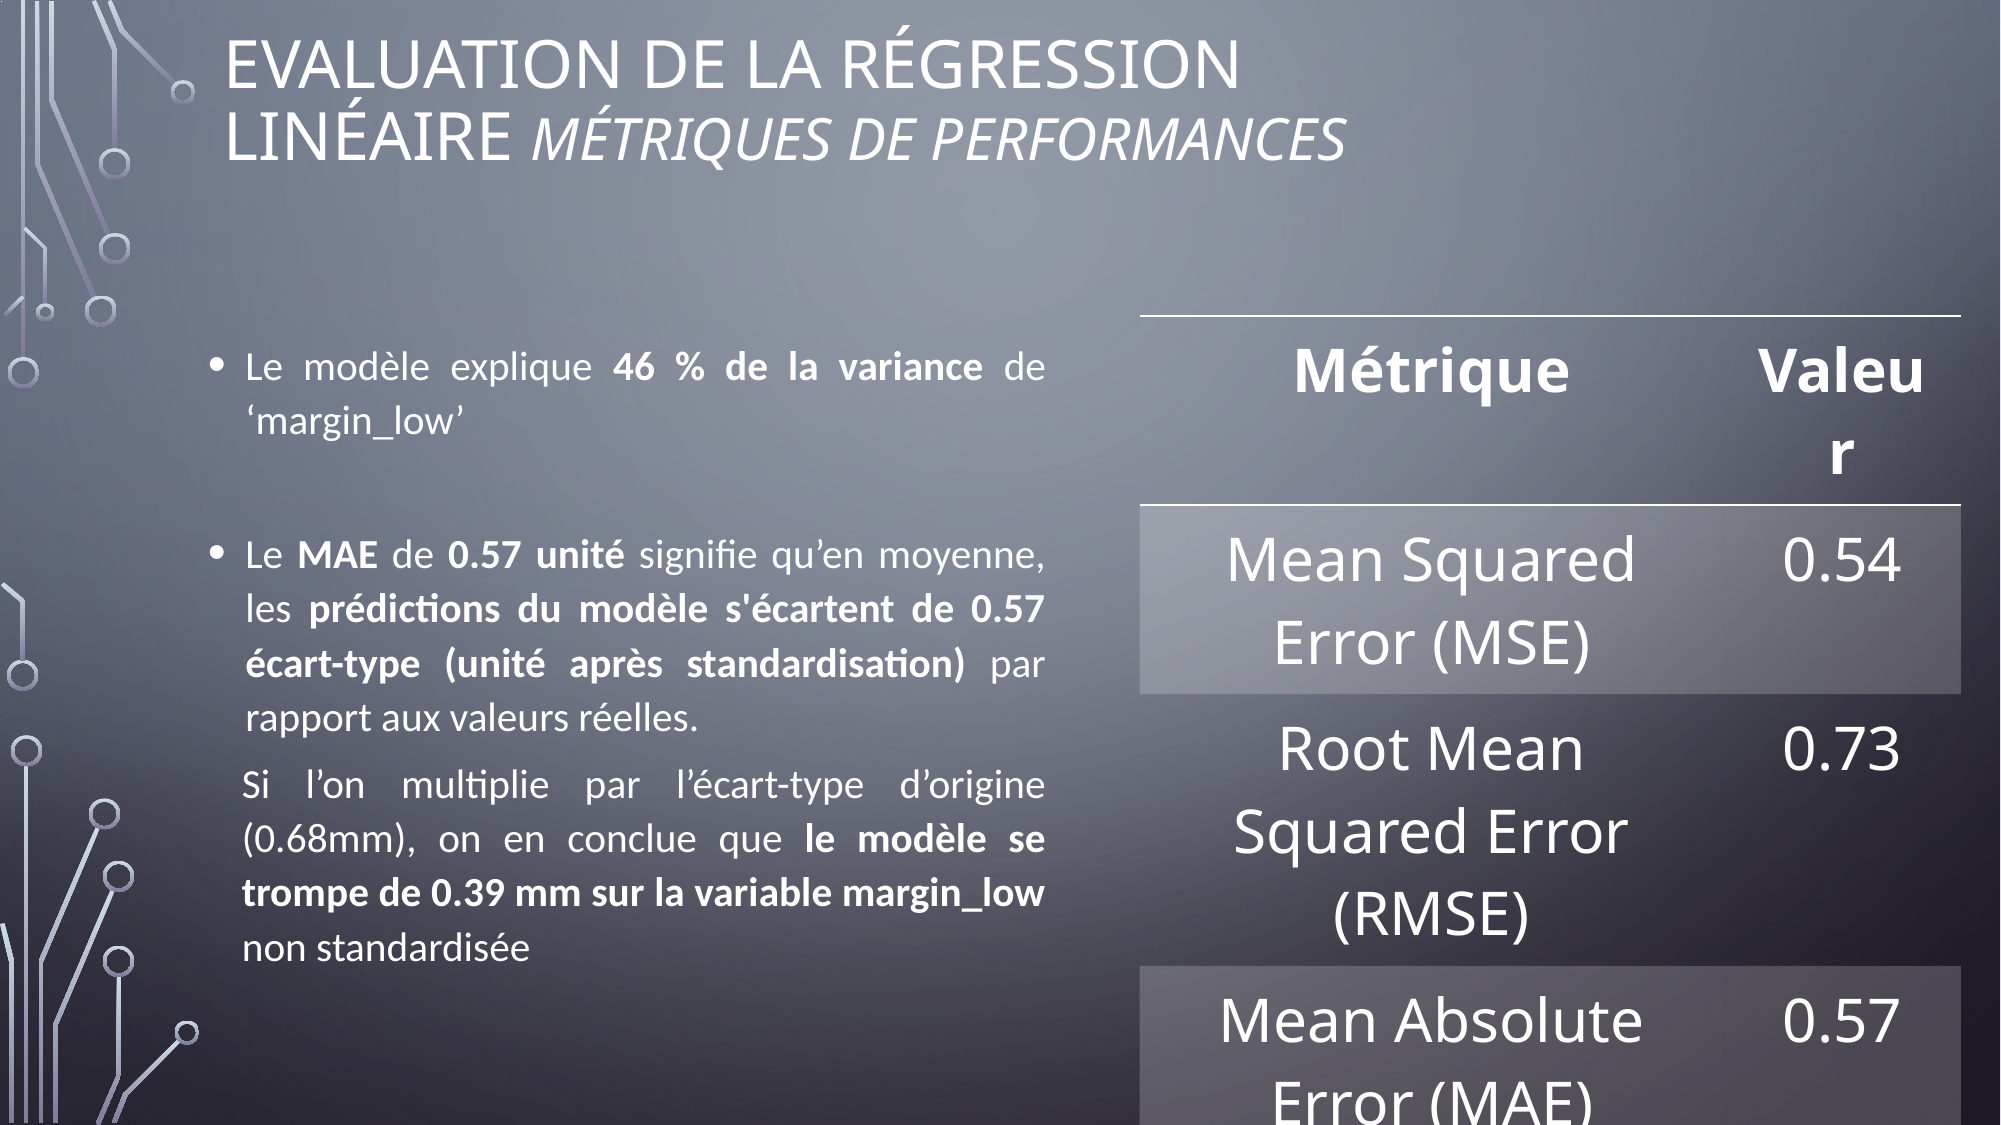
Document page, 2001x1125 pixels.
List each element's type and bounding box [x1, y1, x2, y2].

text_box [0, 0, 201, 1125]
picture [201, 0, 2000, 1125]
